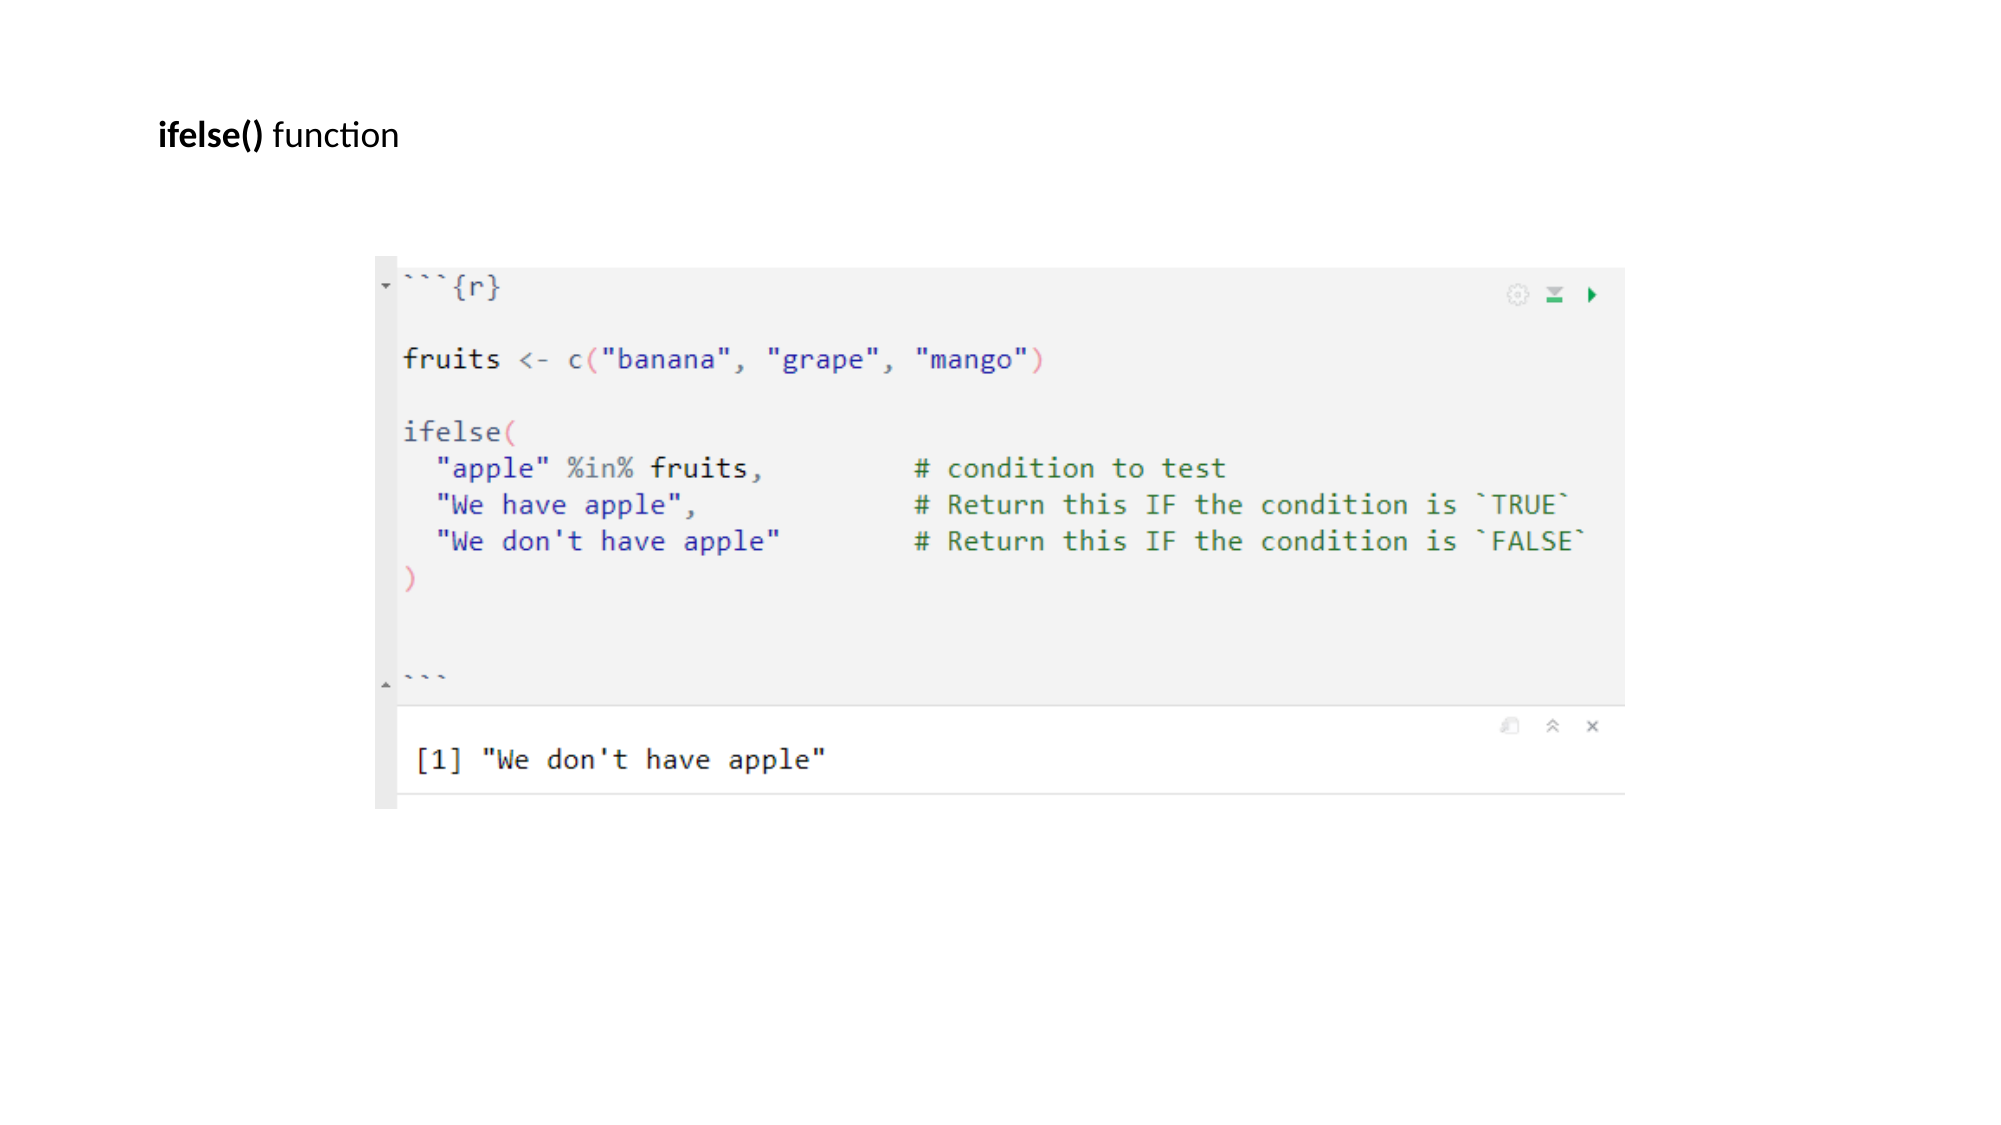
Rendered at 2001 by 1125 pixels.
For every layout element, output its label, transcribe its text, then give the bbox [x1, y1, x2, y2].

picture [375, 256, 1625, 809]
text_box ifelse() function [143, 102, 415, 162]
